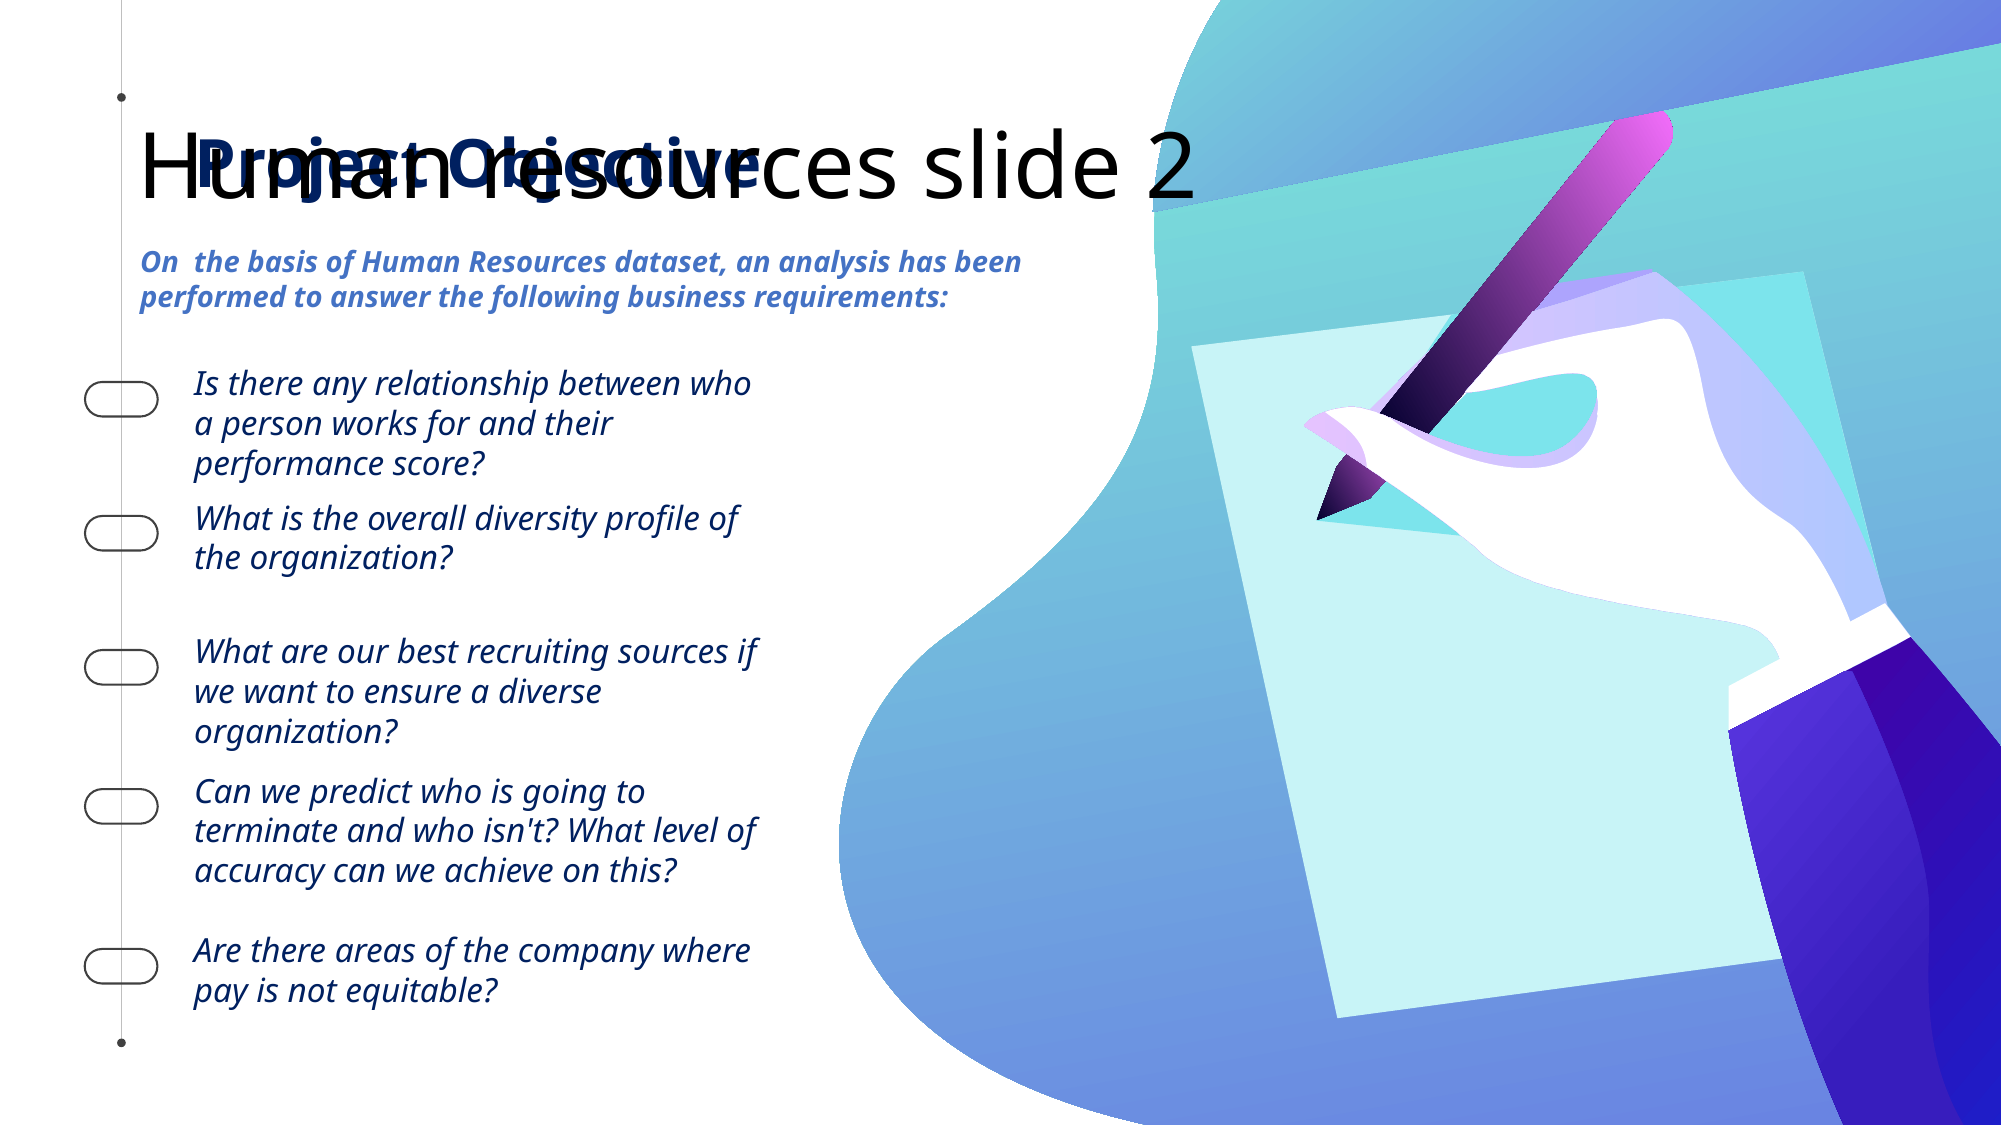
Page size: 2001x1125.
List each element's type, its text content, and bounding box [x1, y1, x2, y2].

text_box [85, 362, 735, 880]
text_box [122, 92, 127, 103]
text_box [122, 947, 159, 985]
text_box [116, 92, 121, 103]
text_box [735, 0, 2000, 1125]
text_box [83, 947, 121, 985]
text_box [116, 1037, 127, 1049]
text_box On the basis of Human Resources dataset, an analysis has been performed to answer the following business requirements: [139, 243, 735, 313]
title Human resources slide 2 [137, 59, 735, 278]
text_box Are there areas of the company where pay is not equitable? [193, 929, 735, 1010]
